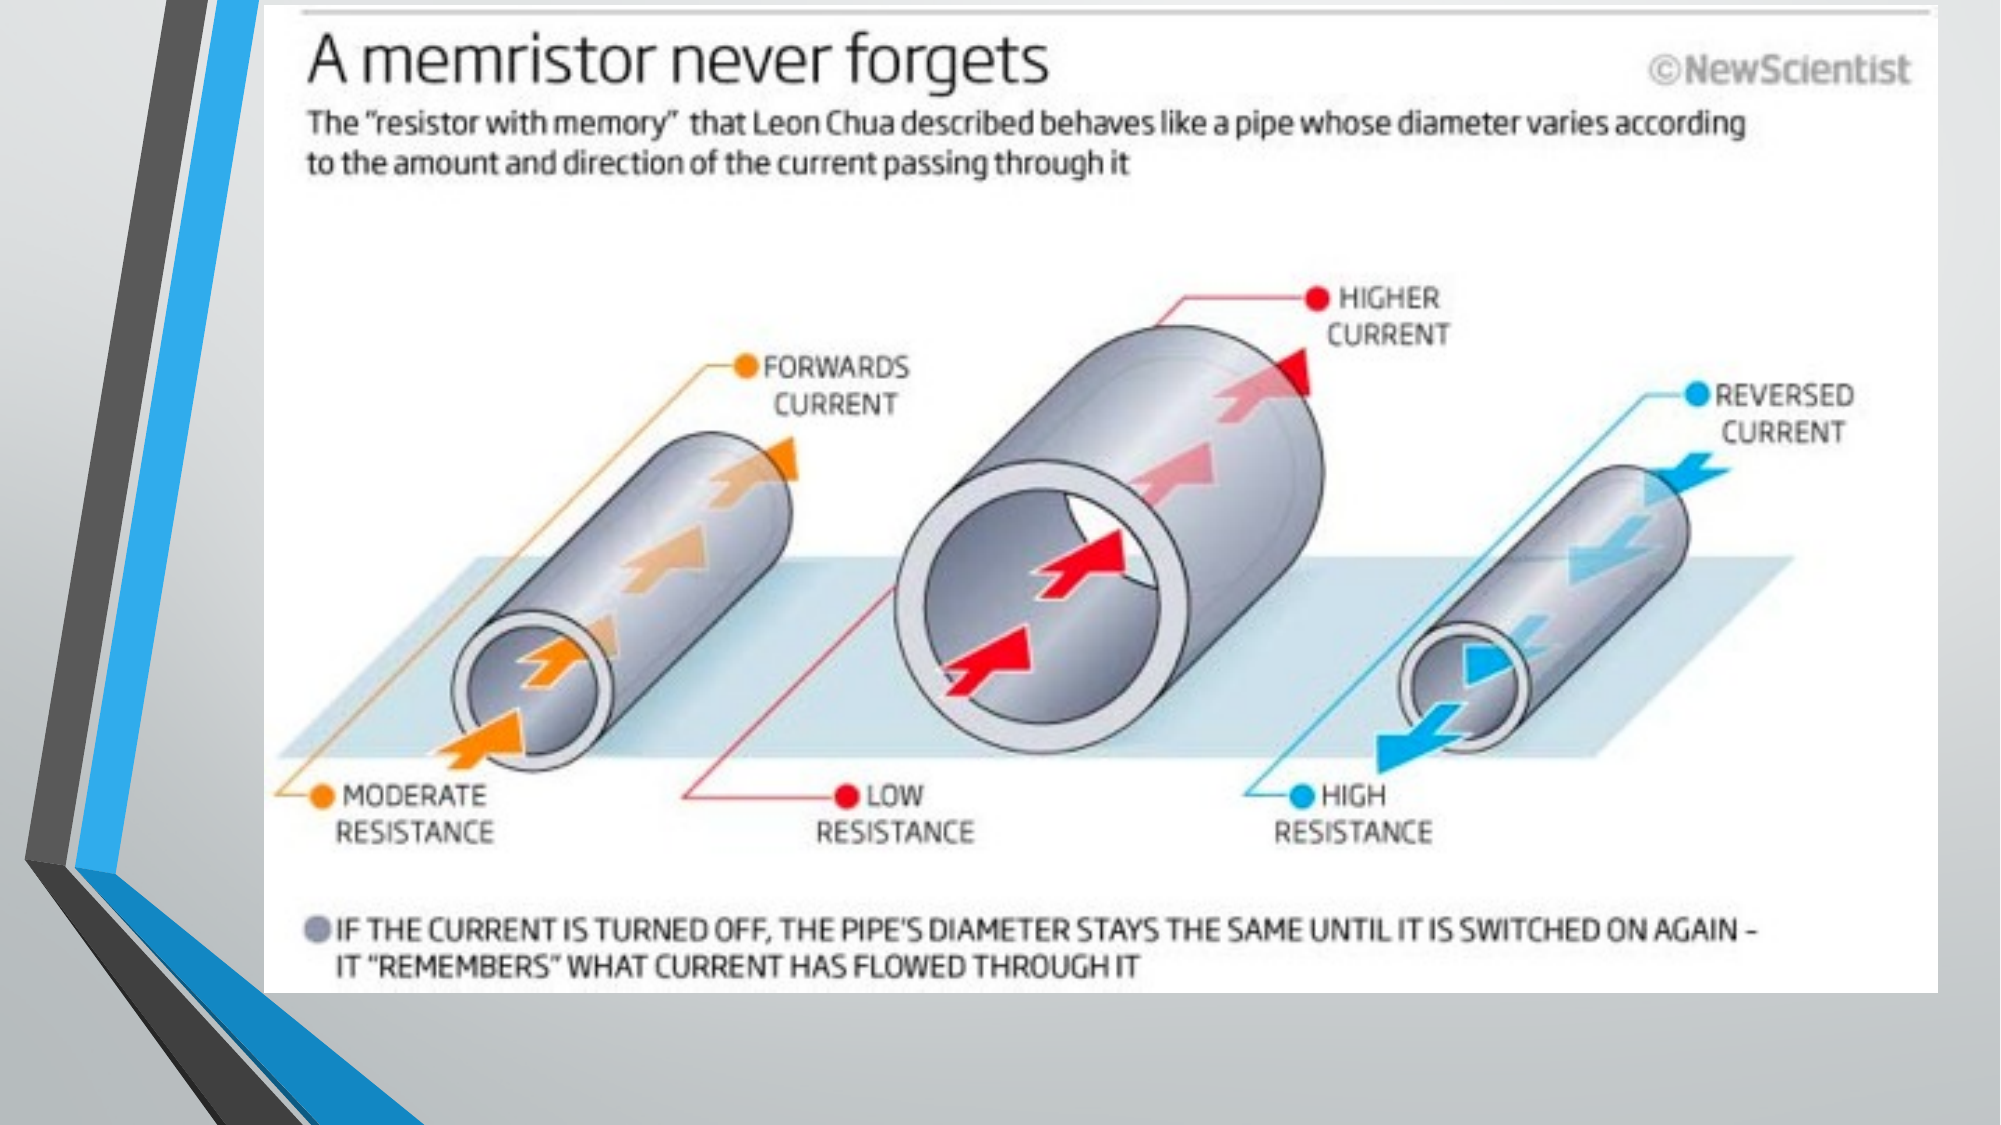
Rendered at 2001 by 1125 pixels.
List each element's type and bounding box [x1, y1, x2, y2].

list [263, 4, 1939, 993]
